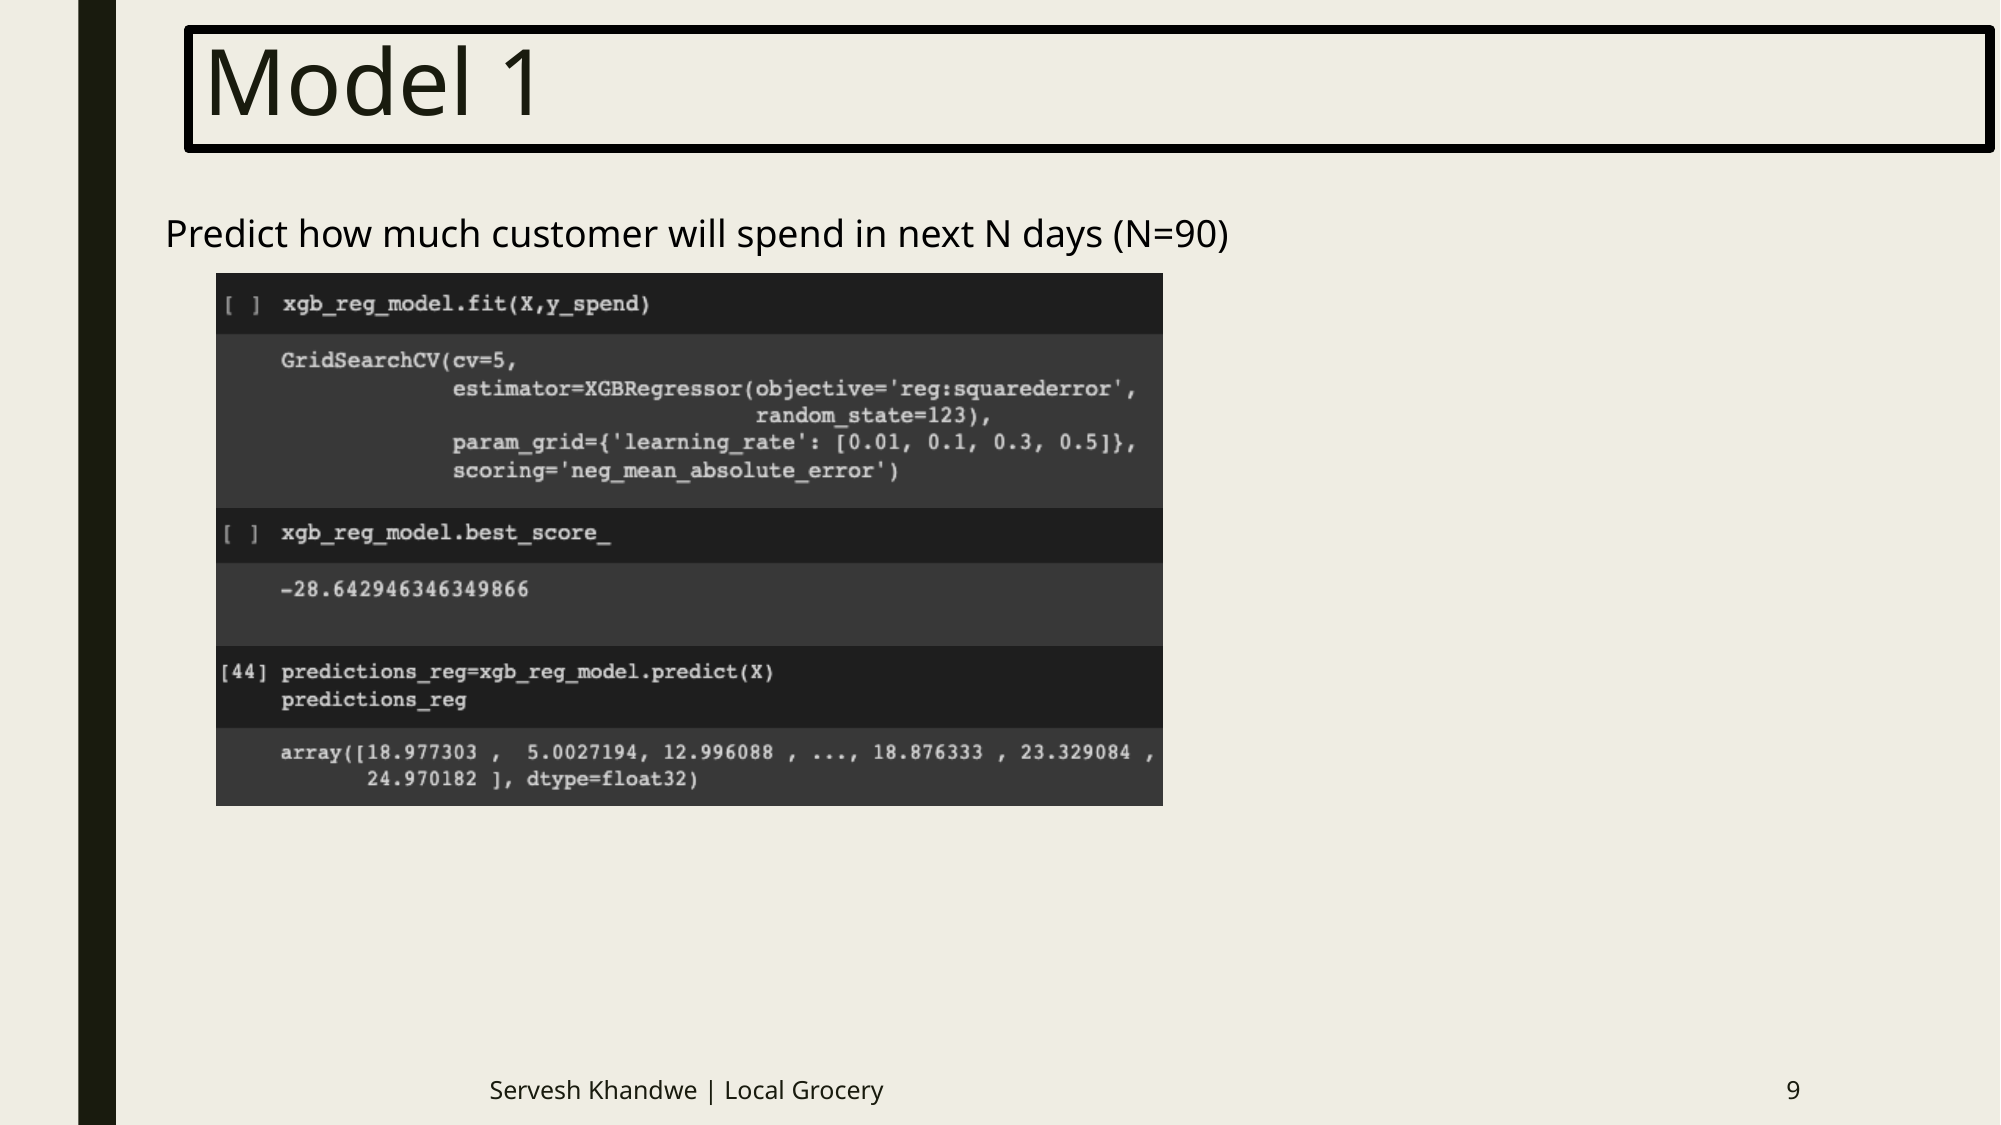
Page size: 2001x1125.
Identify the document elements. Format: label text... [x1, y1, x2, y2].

footer Servesh Khandwe | Local Grocery [474, 1058, 1505, 1125]
title Model 1 [188, 29, 1991, 149]
text_box Predict how much customer will spend in next N days (N=90) [140, 202, 1245, 263]
slide_number 9 [1553, 1058, 1816, 1125]
picture [216, 273, 1163, 806]
